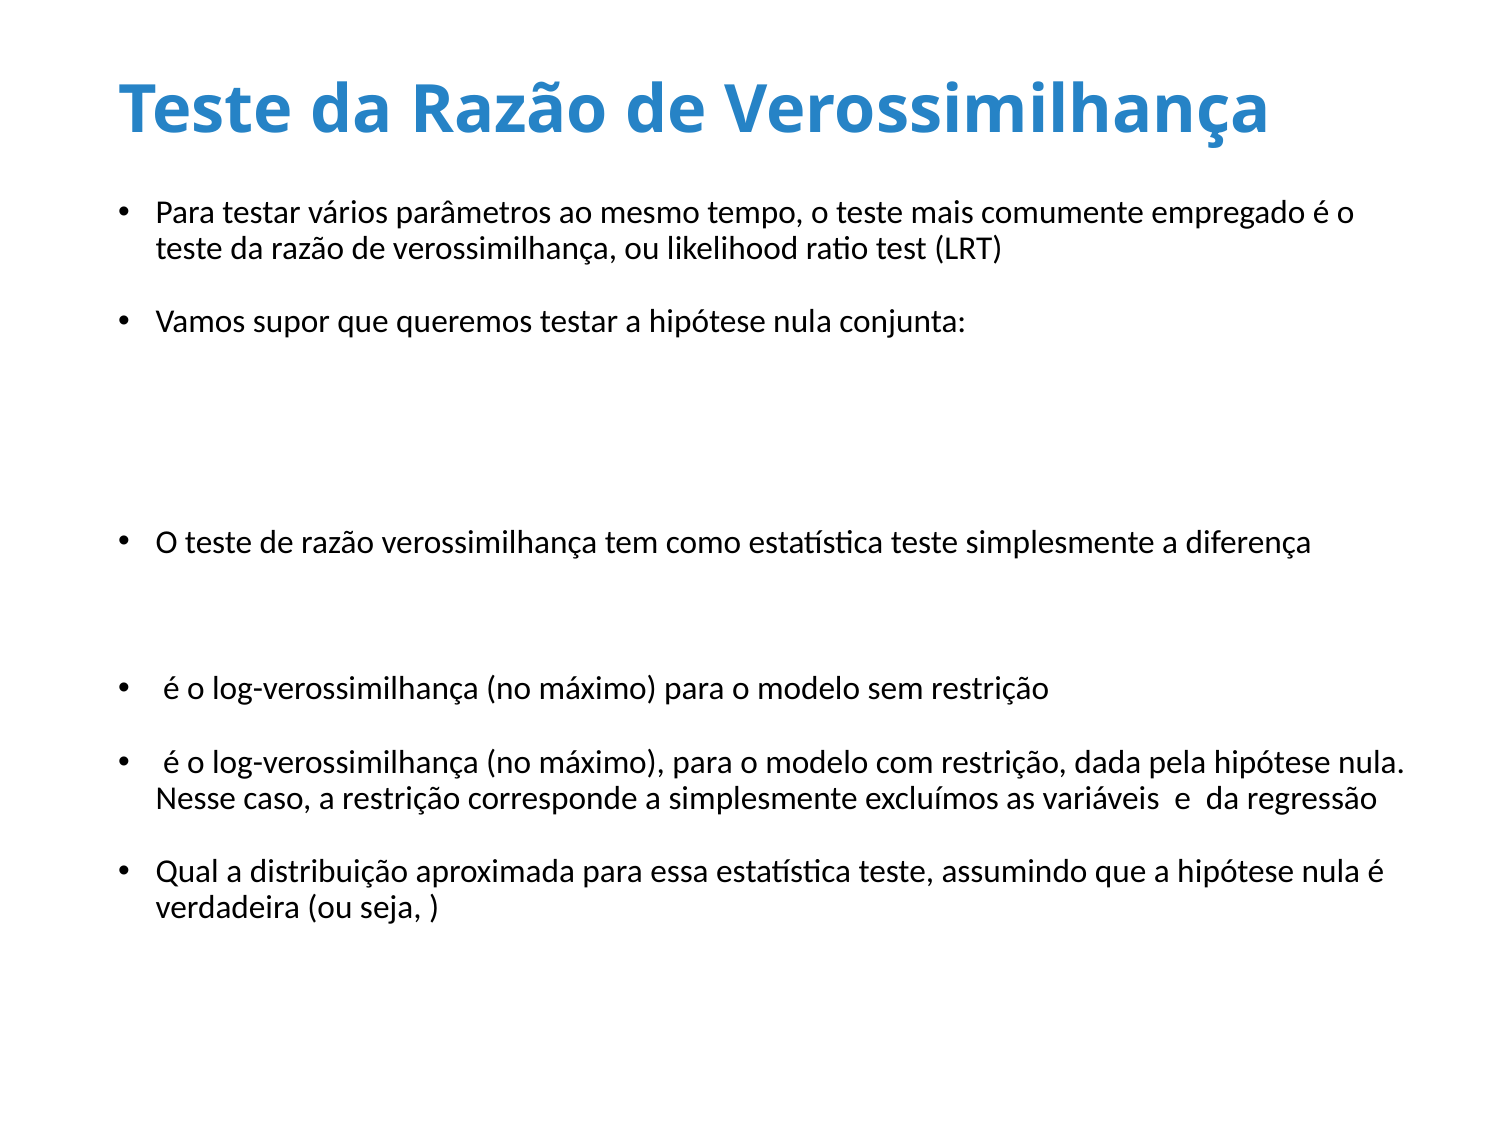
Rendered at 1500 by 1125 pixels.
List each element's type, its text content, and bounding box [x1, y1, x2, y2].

title Teste da Razão de Verossimilhança [103, 59, 1450, 163]
